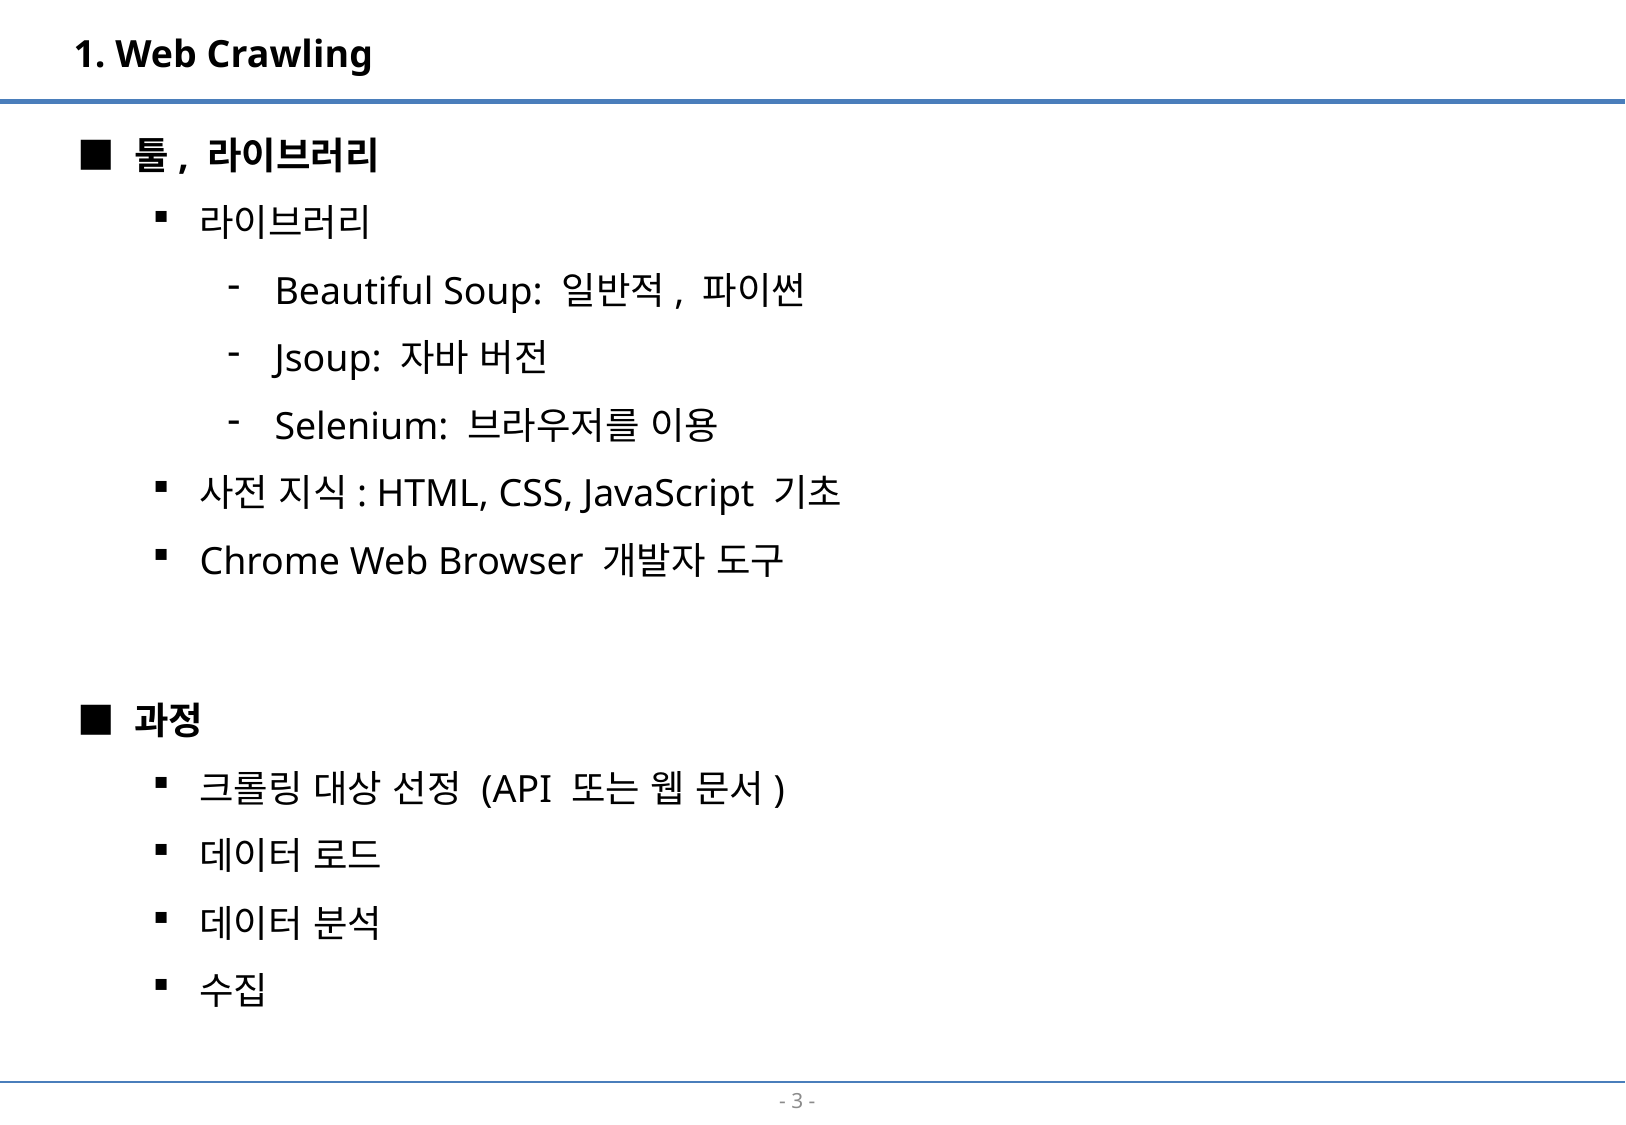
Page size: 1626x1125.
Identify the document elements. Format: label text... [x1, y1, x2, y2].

text_box ■ 과정 크롤링 대상 선정 (API 또는 웹 문서) 데이터 로드 데이터 분석 수집 [62, 667, 1522, 1020]
slide_number - 2 - [607, 1082, 987, 1122]
text_box ■ 툴, 라이브러리 라이브러리 Beautiful Soup: 일반적, 파이썬 Jsoup: 자바 버전 Selenium: 브라우저를 이용 사전 지식: HTML, CSS, JavaScript 기초 Chrome Web Browser 개발자 도구 [62, 101, 1498, 590]
text_box 1. Web Crawling [58, 22, 388, 82]
